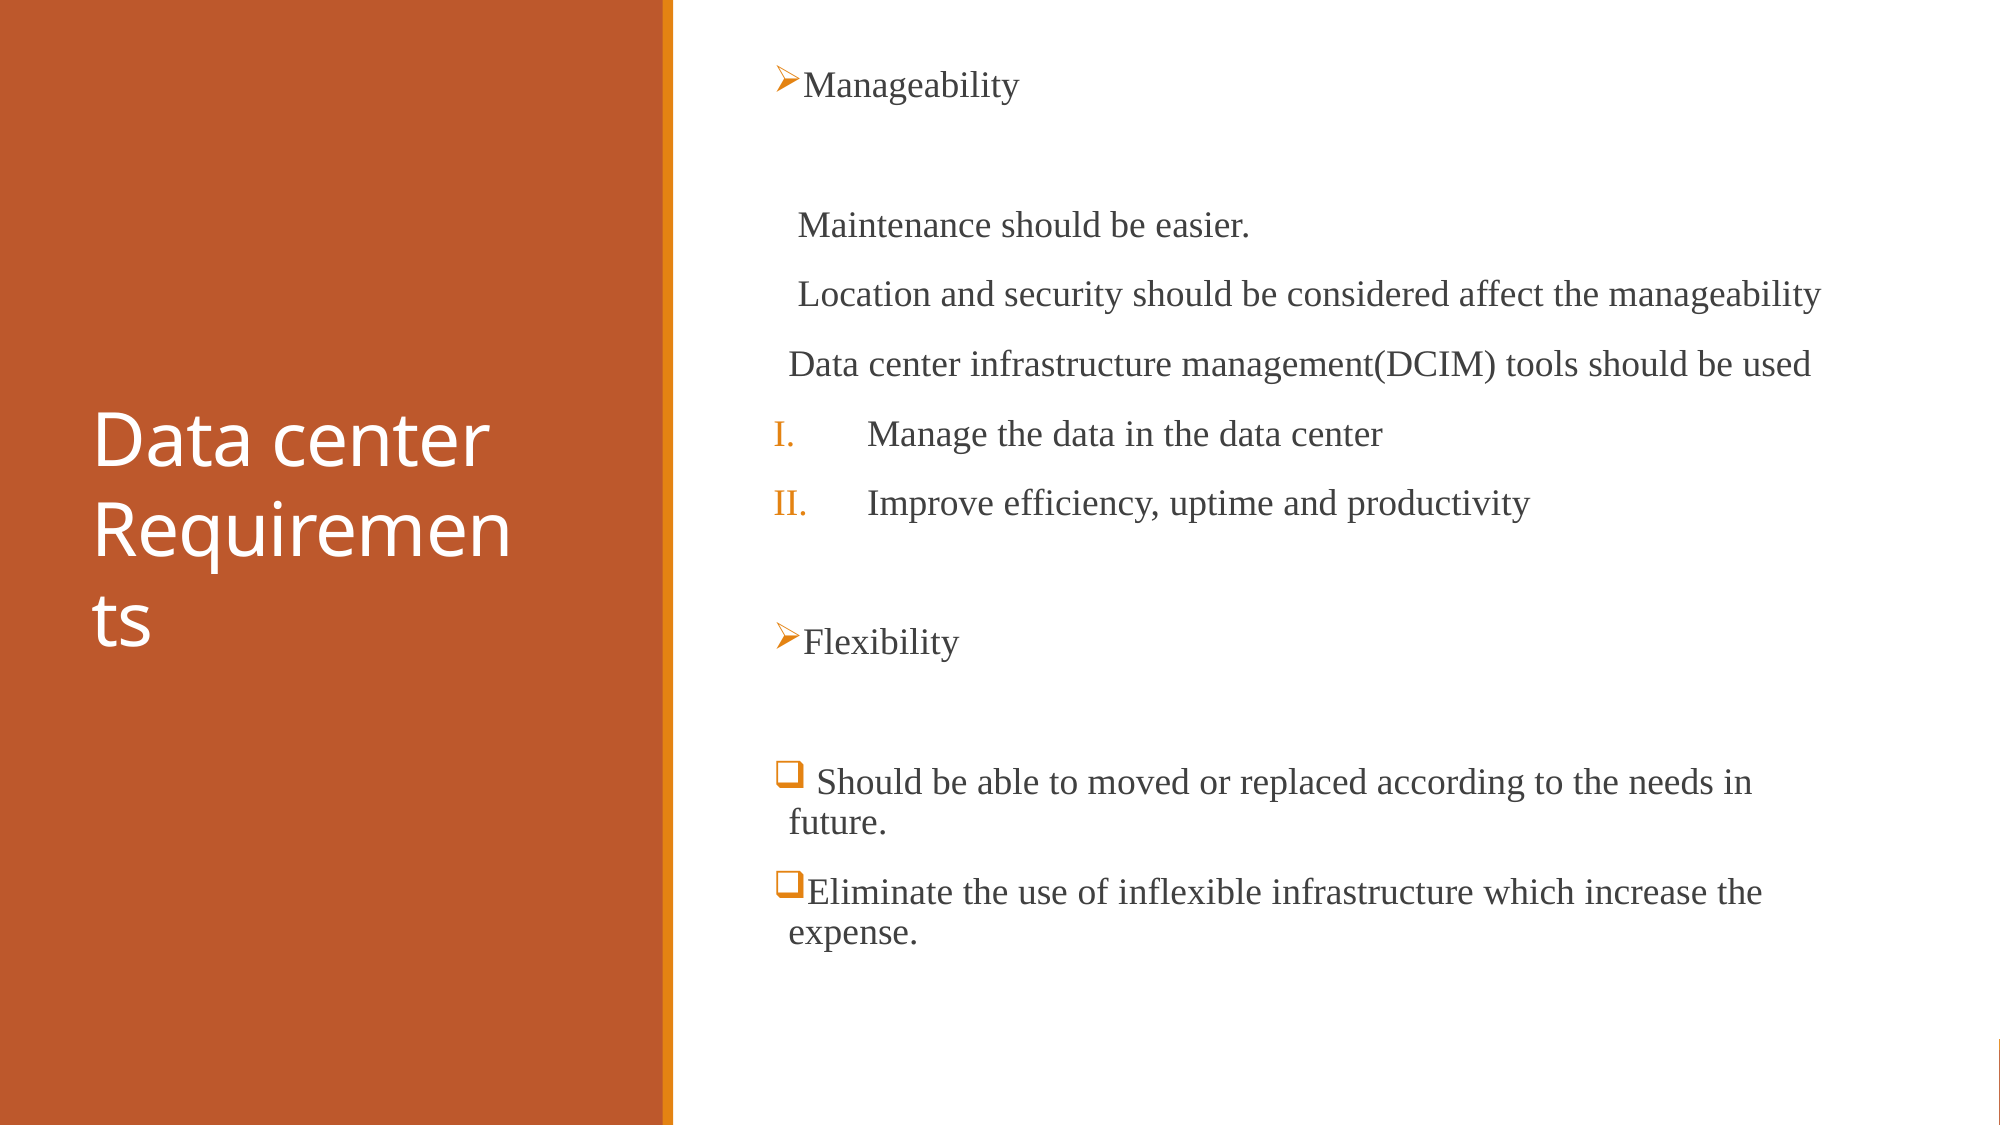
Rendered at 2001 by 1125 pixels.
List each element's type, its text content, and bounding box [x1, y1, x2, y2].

text_box [0, 0, 661, 1125]
list Manageability Maintenance should be easier. Location and security should be considered affect the manageability Data center infrastructure management(DCIM) tools should be used Manage the data in the data center Improve efficiency, uptime and productivity Flexibility Should be able to moved or replaced according to the needs in future. Eliminate the use of inflexible infrastructure which increase the expense. [773, 80, 1826, 1008]
text_box Data center Requirements [77, 384, 531, 669]
text_box [674, 0, 2000, 1125]
text_box [661, 0, 674, 1125]
